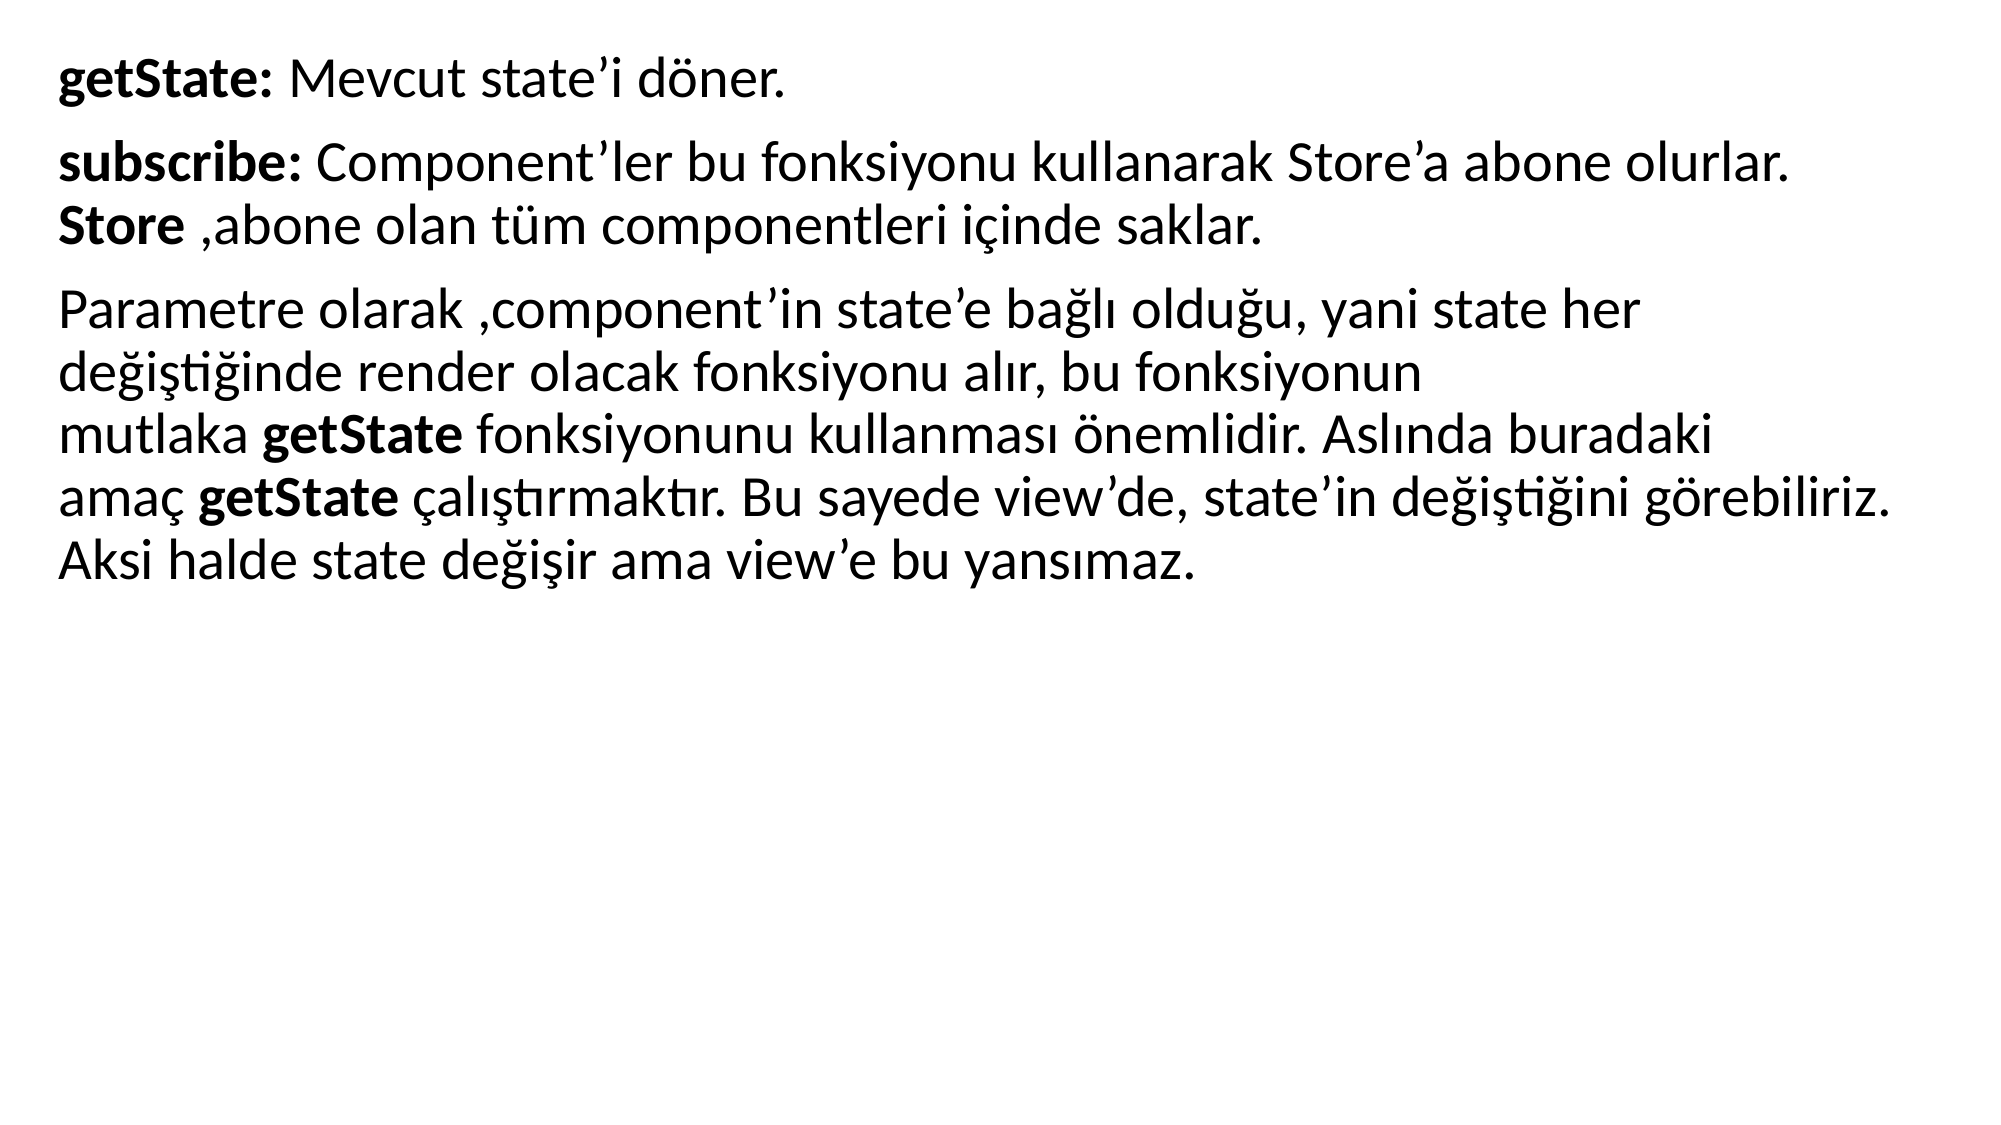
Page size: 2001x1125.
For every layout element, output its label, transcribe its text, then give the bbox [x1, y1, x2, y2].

list getState: Mevcut state’i döner. subscribe: Component’ler bu fonksiyonu kullanarak Store’a abone olurlar. Store ,abone olan tüm componentleri içinde saklar. Parametre olarak ,component’in state’e bağlı olduğu, yani state her değiştiğinde render olacak fonksiyonu alır, bu fonksiyonun mutlaka getState fonksiyonunu kullanması önemlidir. Aslında buradaki amaç getState çalıştırmaktır. Bu sayede view’de, state’in değiştiğini görebiliriz. Aksi halde state değişir ama view’e bu yansımaz. [43, 39, 1932, 1090]
